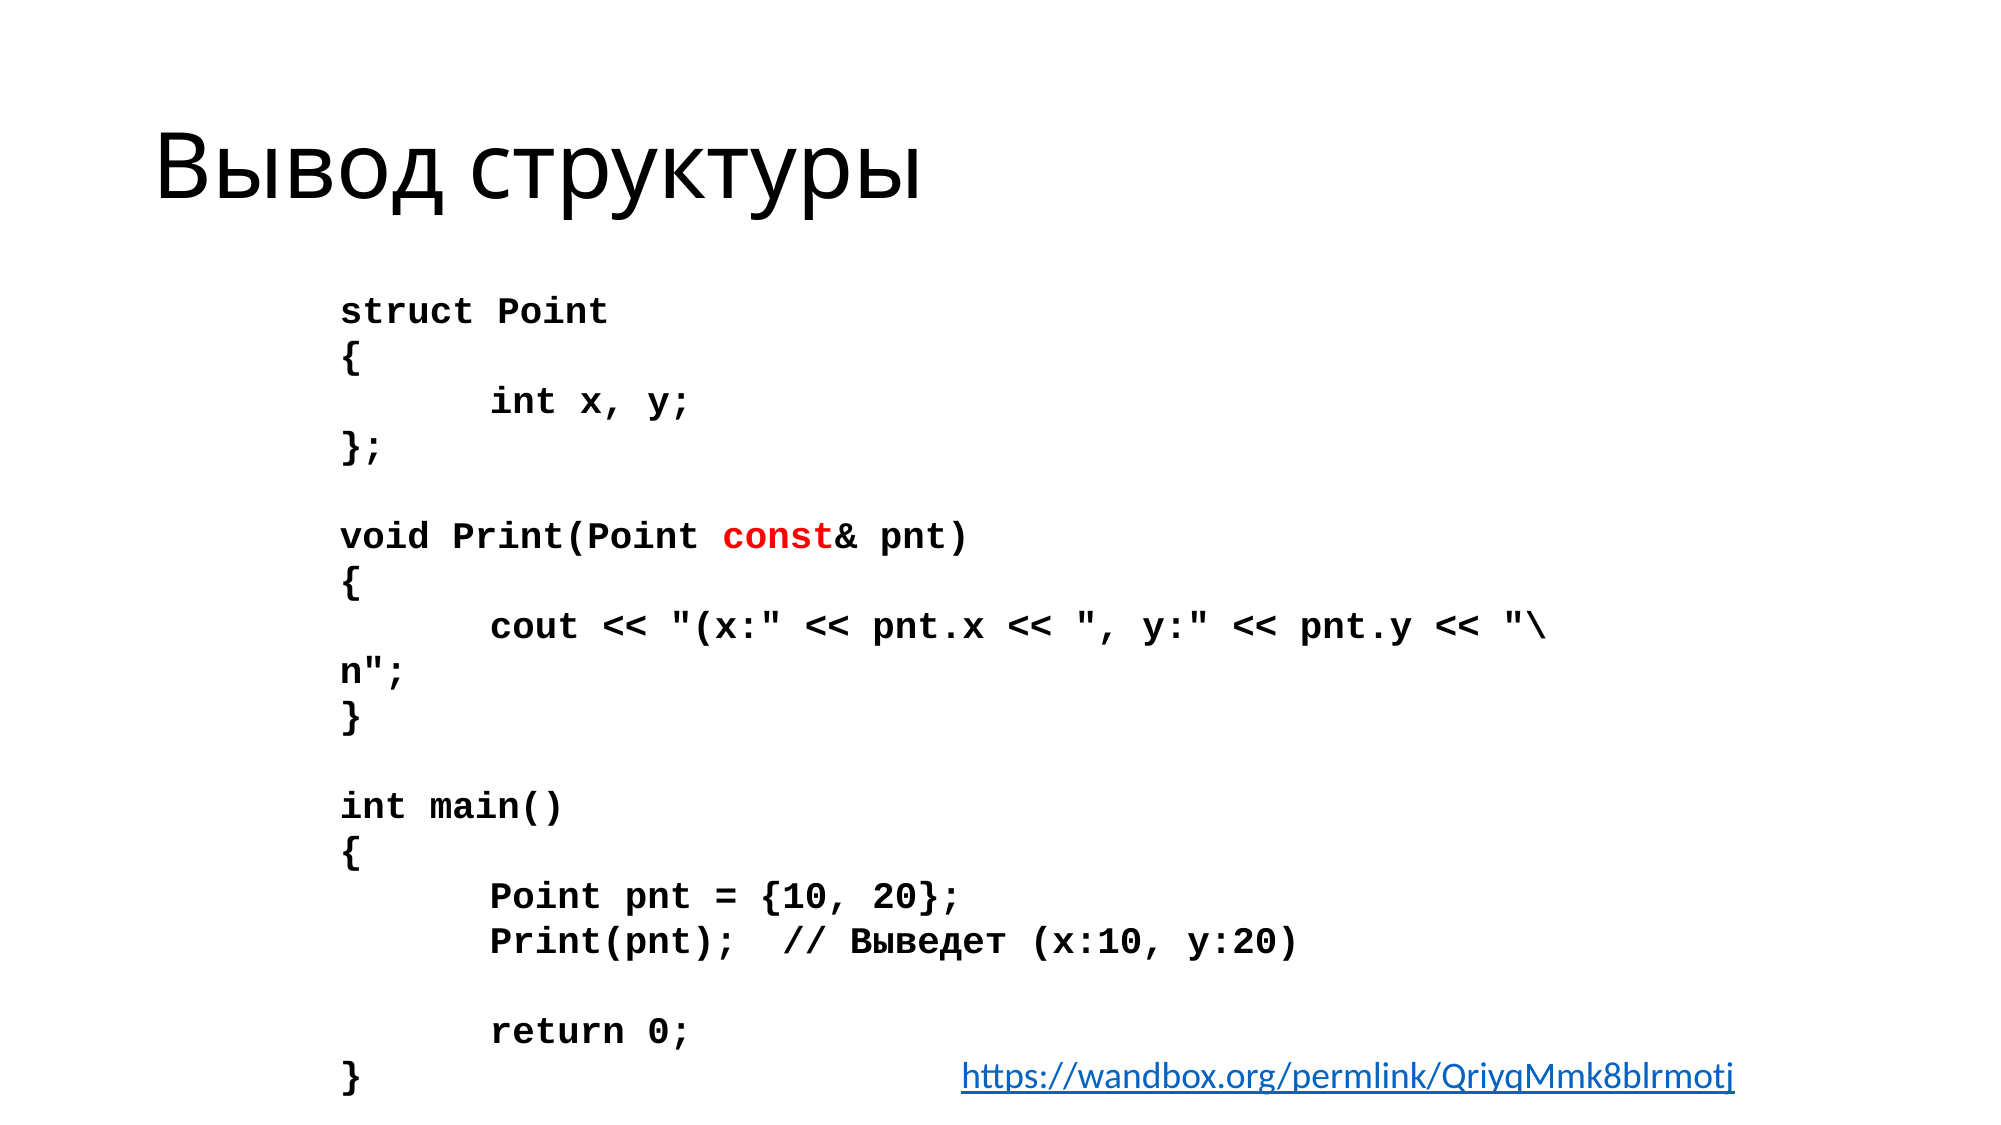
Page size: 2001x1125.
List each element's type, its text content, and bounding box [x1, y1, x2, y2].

title Вывод структуры [137, 59, 1863, 278]
text_box https://wandbox.org/permlink/QriyqMmk8blrmotj [899, 1043, 1750, 1104]
text_box struct Point { int x, y; }; void Print(Point const& pnt) { cout << "(x:" << pnt.x << ", y:" << pnt.y << "\n"; } int main() { Point pnt = {10, 20}; Print(pnt); // Выведет (x:10, y:20) return 0; } [325, 278, 1601, 1104]
